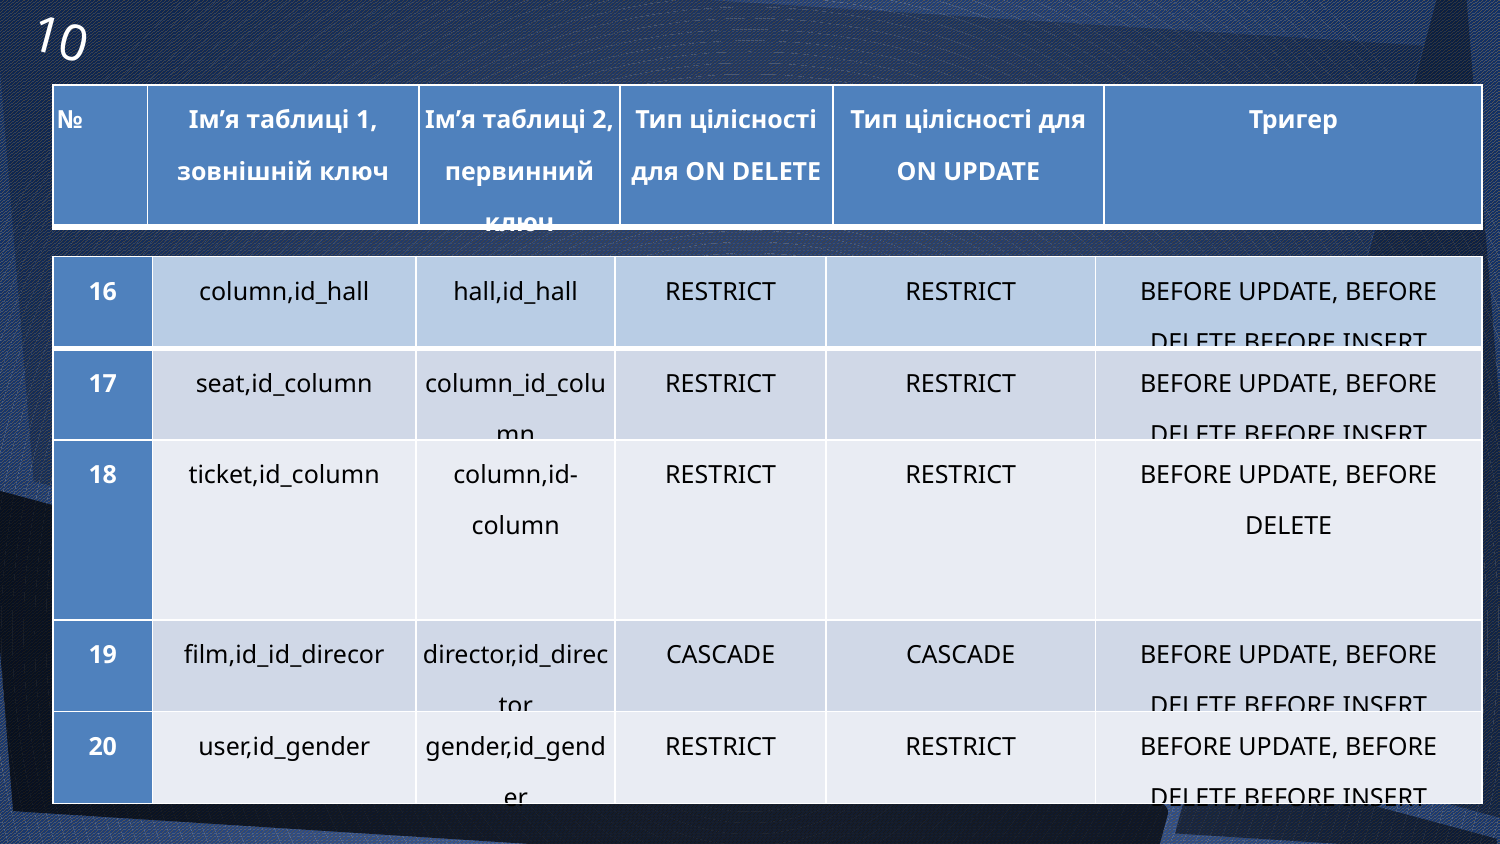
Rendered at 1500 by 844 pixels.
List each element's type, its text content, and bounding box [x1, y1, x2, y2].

table_header hall,id_hall [417, 257, 614, 346]
table_header column,id_hall [153, 257, 415, 346]
table_cell BEFORE UPDATE, BEFORE DELETE,BEFORE INSERT [1096, 712, 1481, 803]
table_header № [54, 86, 147, 224]
table_cell RESTRICT [616, 712, 825, 803]
table_cell RESTRICT [827, 441, 1095, 619]
table_cell gender,id_gender [417, 712, 614, 803]
table_cell RESTRICT [616, 351, 825, 439]
table_cell column_id_column [417, 351, 614, 439]
table_cell director,id_director [417, 621, 614, 711]
table_cell ticket,id_column [153, 441, 415, 619]
slide_number 10 [0, 4, 123, 78]
table_header BEFORE UPDATE, BEFORE DELETE,BEFORE INSERT [1096, 257, 1481, 346]
table_cell CASCADE [616, 621, 825, 711]
table_header Ім’я таблиці 2, первинний ключ [420, 86, 619, 224]
table_cell column,id-column [417, 441, 614, 619]
table_header RESTRICT [616, 257, 825, 346]
table_cell 19 [54, 621, 152, 711]
table_cell user,id_gender [153, 712, 415, 803]
table_cell 17 [54, 351, 152, 439]
table_header Тригер [1105, 86, 1481, 224]
table_header Ім’я таблиці 1, зовнішній ключ [148, 86, 418, 224]
table_cell RESTRICT [827, 351, 1095, 439]
table_cell 20 [54, 712, 152, 803]
table_cell CASCADE [827, 621, 1095, 711]
table_cell film,id_id_direcor [153, 621, 415, 711]
table_header 16 [54, 257, 152, 346]
table_cell RESTRICT [827, 712, 1095, 803]
table_header Тип цілісності для ON DELETE [621, 86, 832, 224]
table_cell 18 [54, 441, 152, 619]
table_cell BEFORE UPDATE, BEFORE DELETE,BEFORE INSERT [1096, 351, 1481, 439]
table_cell BEFORE UPDATE, BEFORE DELETE [1096, 441, 1481, 619]
table_cell RESTRICT [616, 441, 825, 619]
table_header Тип цілісності для ON UPDATE [834, 86, 1103, 224]
table_header RESTRICT [827, 257, 1095, 346]
table_cell seat,id_column [153, 351, 415, 439]
table_cell BEFORE UPDATE, BEFORE DELETE,BEFORE INSERT [1096, 621, 1481, 711]
